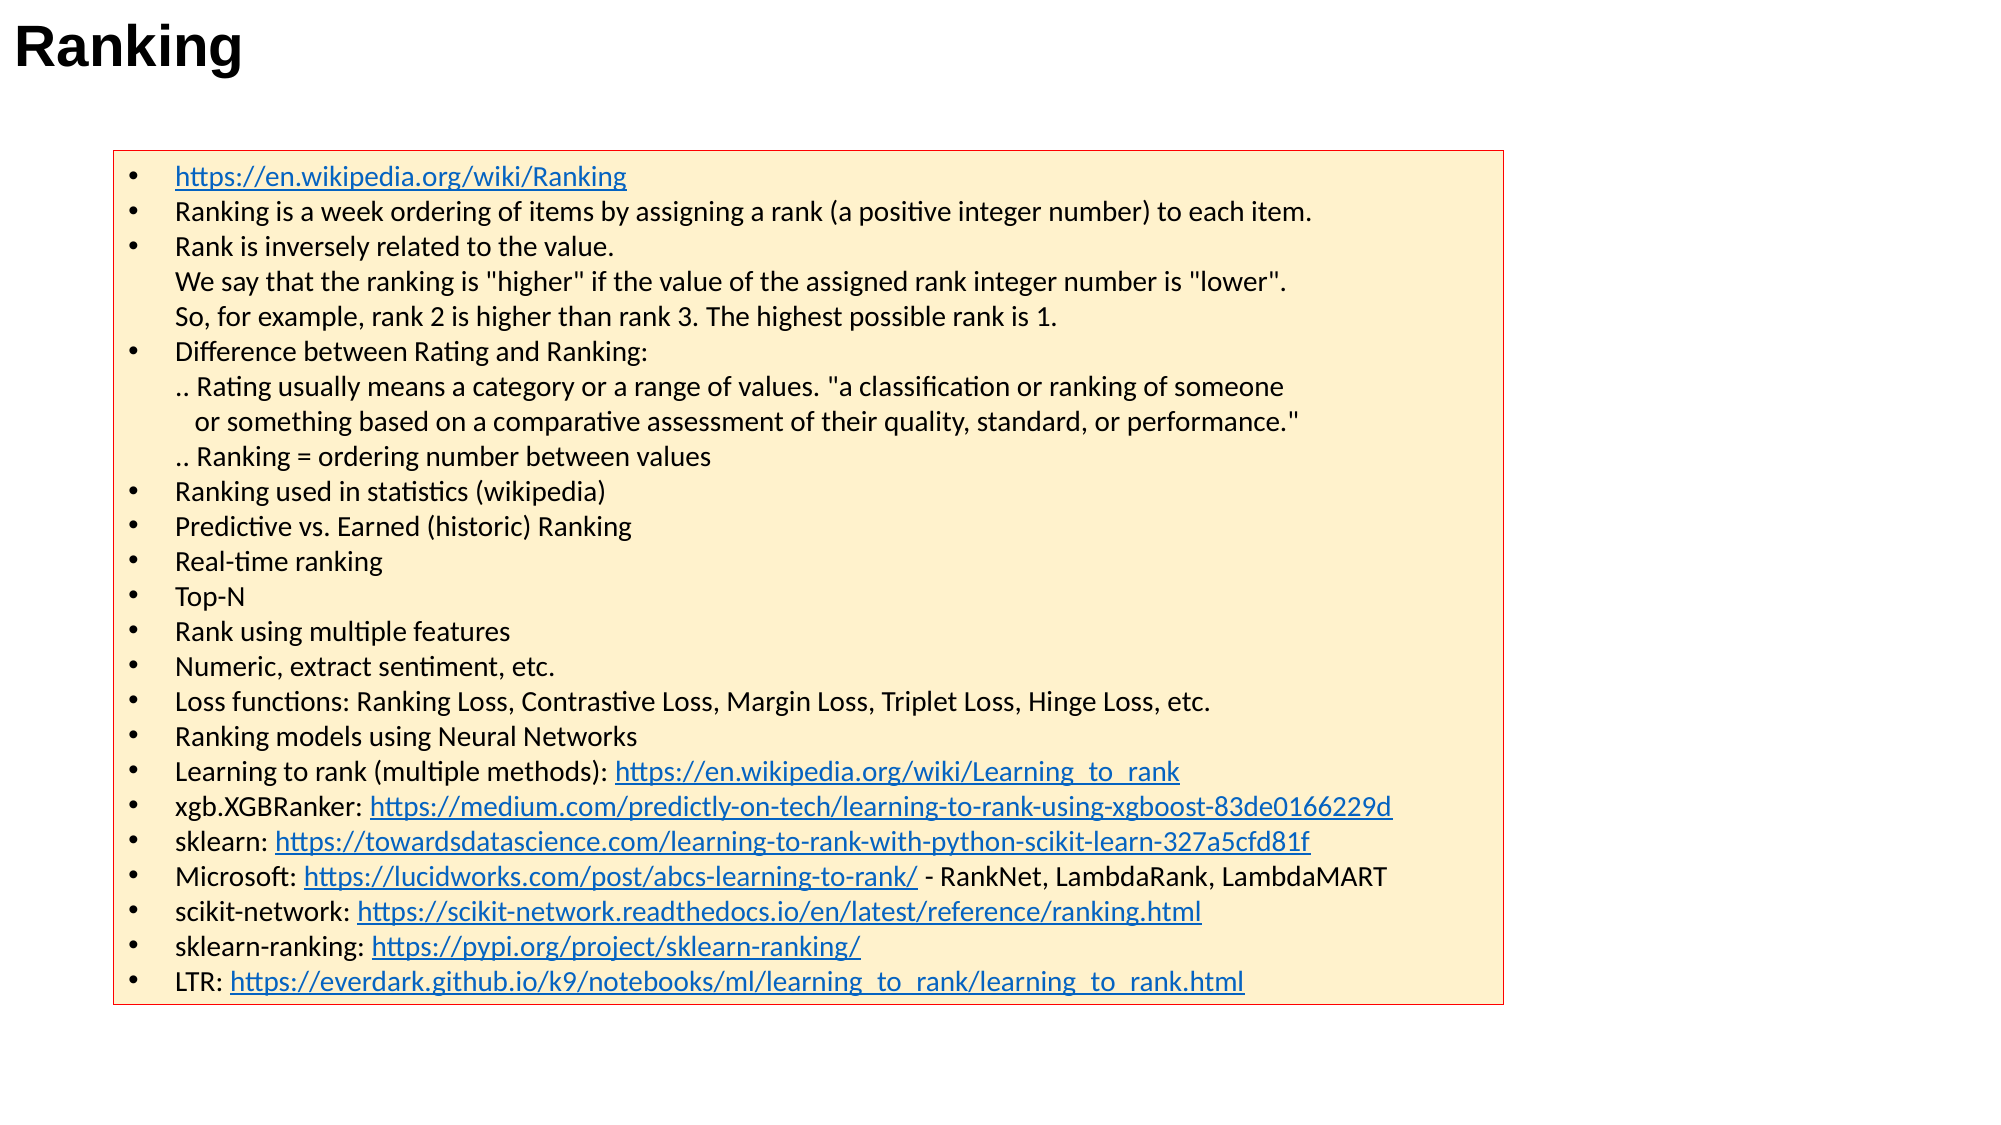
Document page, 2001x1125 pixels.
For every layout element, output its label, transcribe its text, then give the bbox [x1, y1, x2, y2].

text_box https://en.wikipedia.org/wiki/Ranking Ranking is a week ordering of items by assigning a rank (a positive integer number) to each item. Rank is inversely related to the value. We say that the ranking is "higher" if the value of the assigned rank integer number is "lower". So, for example, rank 2 is higher than rank 3. The highest possible rank is 1. Difference between Rating and Ranking: .. Rating usually means a category or a range of values. "a classification or ranking of someone or something based on a comparative assessment of their quality, standard, or performance." .. Ranking = ordering number between values Ranking used in statistics (wikipedia) Predictive vs. Earned (historic) Ranking Real-time ranking Top-N Rank using multiple features Numeric, extract sentiment, etc. Loss functions: Ranking Loss, Contrastive Loss, Margin Loss, Triplet Loss, Hinge Loss, etc. Ranking models using Neural Networks Learning to rank (multiple methods): https://en.wikipedia.org/wiki/Learning_to_rank xgb.XGBRanker: https://medium.com/predictly-on-tech/learning-to-rank-using-xgboost-83de0166229d sklearn: https://towardsdatascience.com/learning-to-rank-with-python-scikit-learn-327a5cfd81f Microsoft: https://lucidworks.com/post/abcs-learning-to-rank/ - RankNet, LambdaRank, LambdaMART scikit-network: https://scikit-network.readthedocs.io/en/latest/reference/ranking.html sklearn-ranking: https://pypi.org/project/sklearn-ranking/ LTR: https://everdark.github.io/k9/notebooks/ml/learning_to_rank/learning_to_rank.html [113, 150, 1504, 1005]
text_box Ranking [0, 0, 326, 86]
